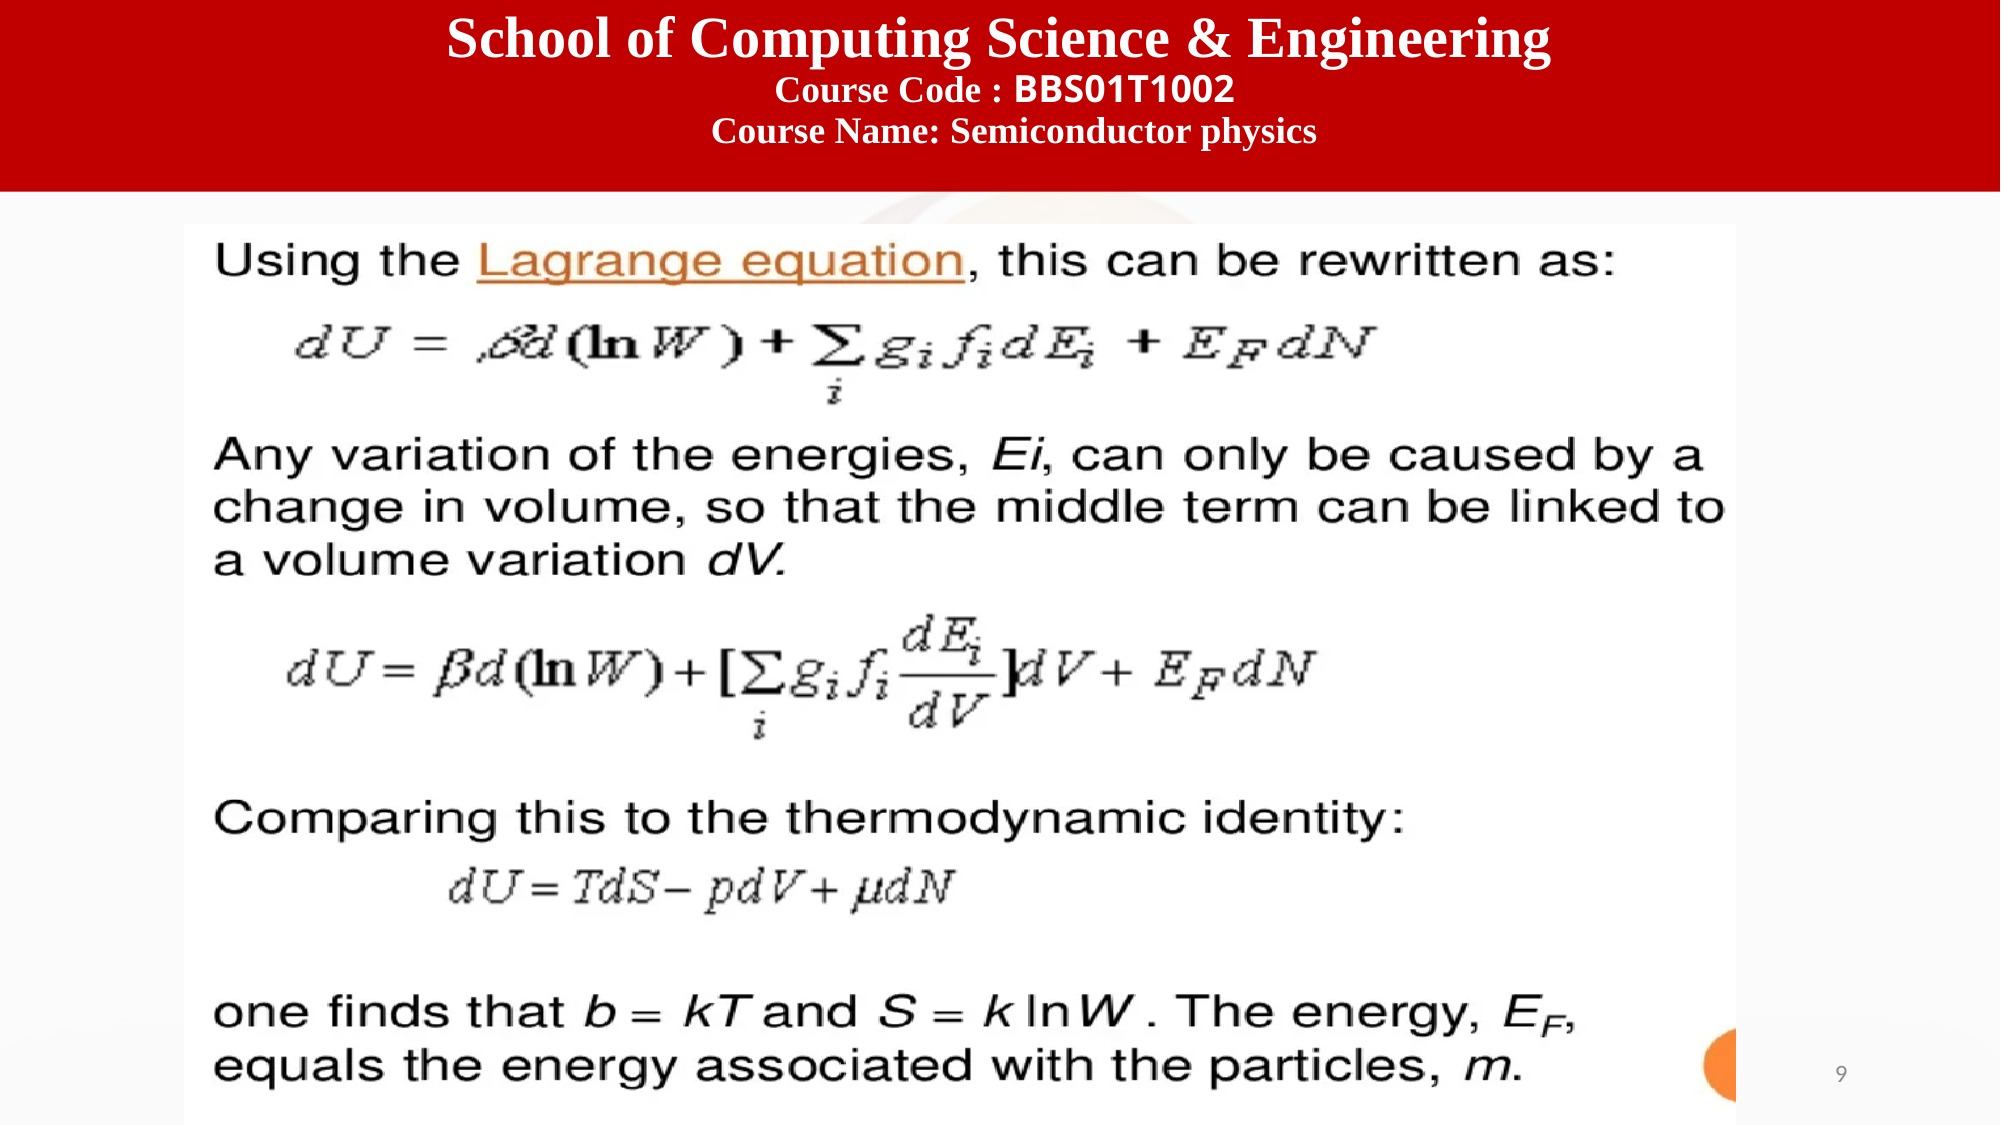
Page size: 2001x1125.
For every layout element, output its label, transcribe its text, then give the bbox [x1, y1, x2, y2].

slide_number 9 [1736, 1042, 1863, 1103]
text_box School of Computing Science & Engineering Course Code : BBS01T1002 Course Name: Semiconductor physics [0, 0, 2000, 192]
picture [184, 224, 1736, 1125]
